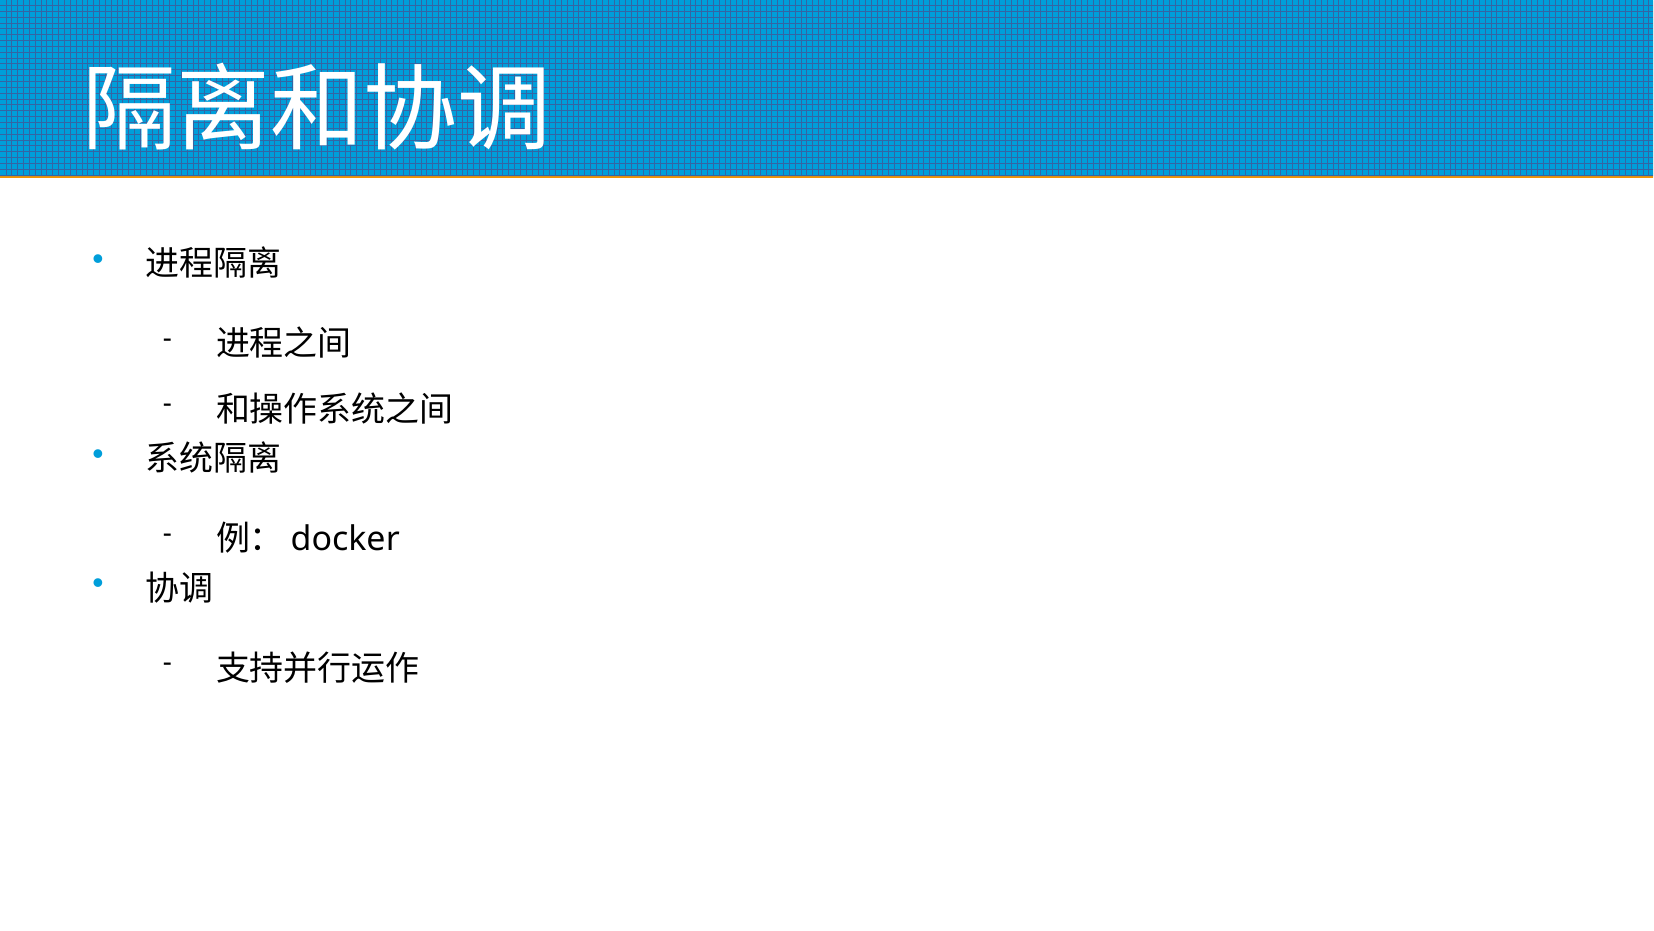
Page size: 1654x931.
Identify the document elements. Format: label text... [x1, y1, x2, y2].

list 进程隔离 进程之间 和操作系统之间 系统隔离 例：docker 协调 支持并行运作 [75, 236, 1555, 810]
title 隔离和协调 [82, 14, 1571, 170]
